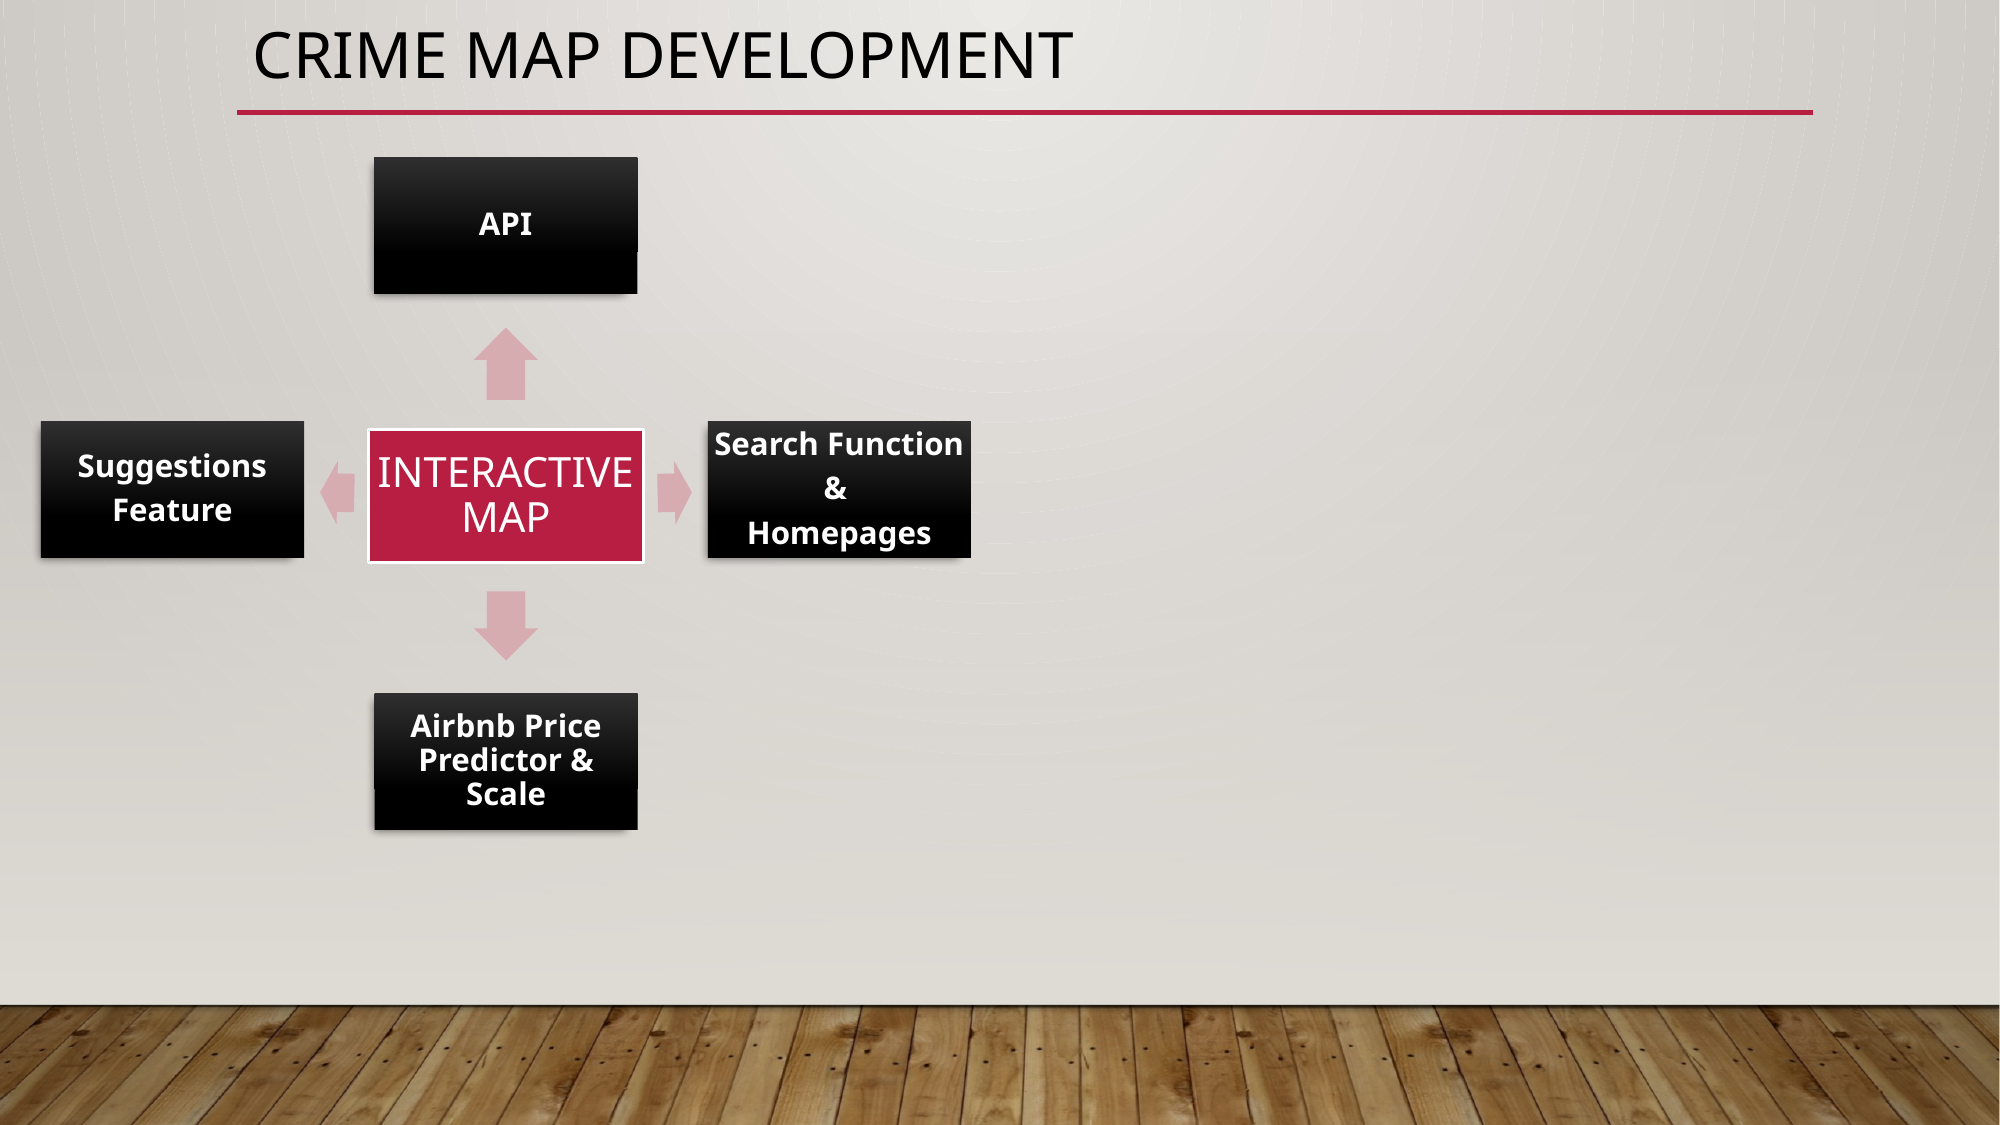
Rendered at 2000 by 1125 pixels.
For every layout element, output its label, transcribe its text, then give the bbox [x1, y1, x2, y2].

title crime MAP DEVELOPMENT [237, 15, 1813, 100]
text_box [0, 137, 1275, 856]
picture [0, 1005, 2000, 1125]
